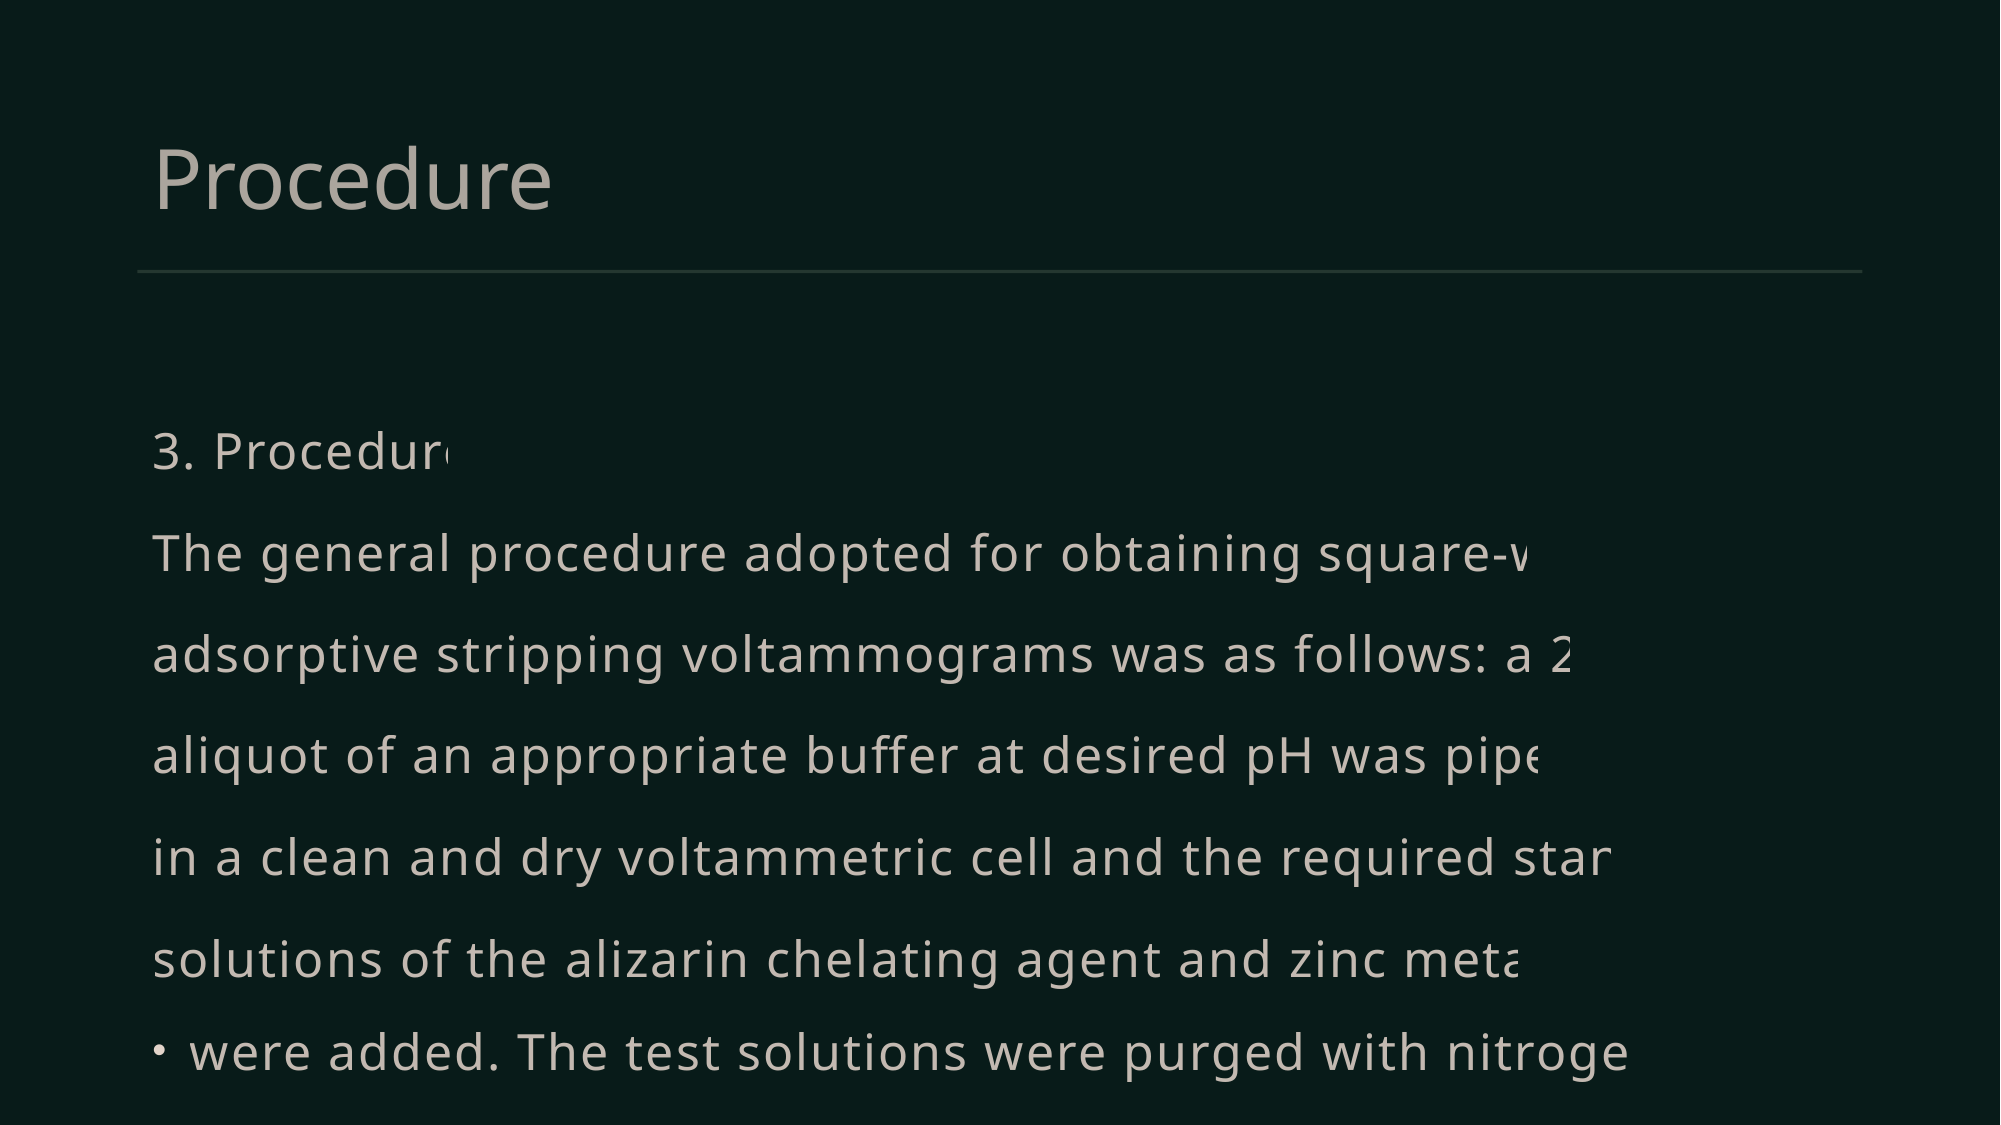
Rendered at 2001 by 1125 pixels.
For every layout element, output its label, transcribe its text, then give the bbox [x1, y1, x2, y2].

list 3. Procedure The general procedure adopted for obtaining square-wave adsorptive stripping voltammograms was as follows: a 20 ml aliquot of an appropriate buffer at desired pH was pipetted in a clean and dry voltammetric cell and the required standard solutions of the alizarin chelating agent and zinc metal ion were added. The test solutions were purged with nitrogen for [137, 399, 1863, 982]
title Procedure [137, 108, 1863, 244]
